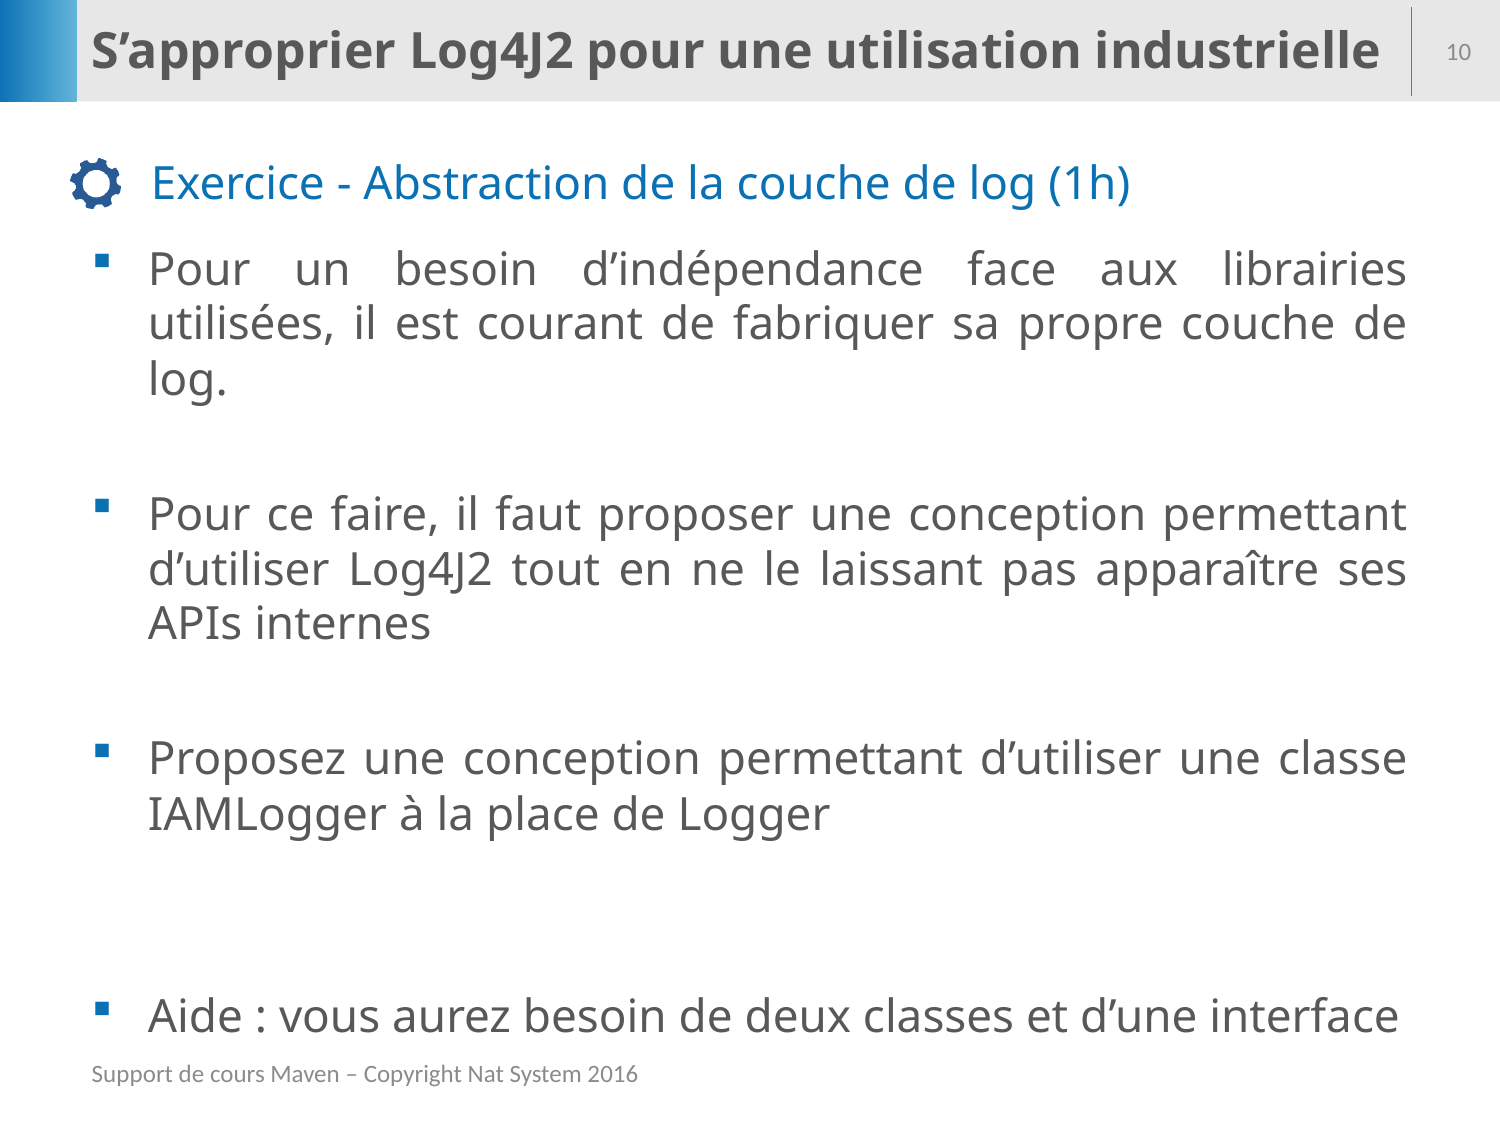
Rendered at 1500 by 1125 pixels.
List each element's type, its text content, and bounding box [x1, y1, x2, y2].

list Exercice - Abstraction de la couche de log (1h) [135, 146, 1424, 220]
list Pour un besoin d’indépendance face aux librairies utilisées, il est courant de fabriquer sa propre couche de log. Pour ce faire, il faut proposer une conception permettant d’utiliser Log4J2 tout en ne le laissant pas apparaître ses APIs internes Proposez une conception permettant d’utiliser une classe IAMLogger à la place de Logger Aide : vous aurez besoin de deux classes et d’une interface [76, 231, 1424, 1012]
footer Support de cours Maven – Copyright Nat System 2016 [76, 1042, 988, 1103]
title S’approprier Log4J2 pour une utilisation industrielle [76, 0, 1397, 98]
slide_number 10 [1417, 20, 1500, 81]
